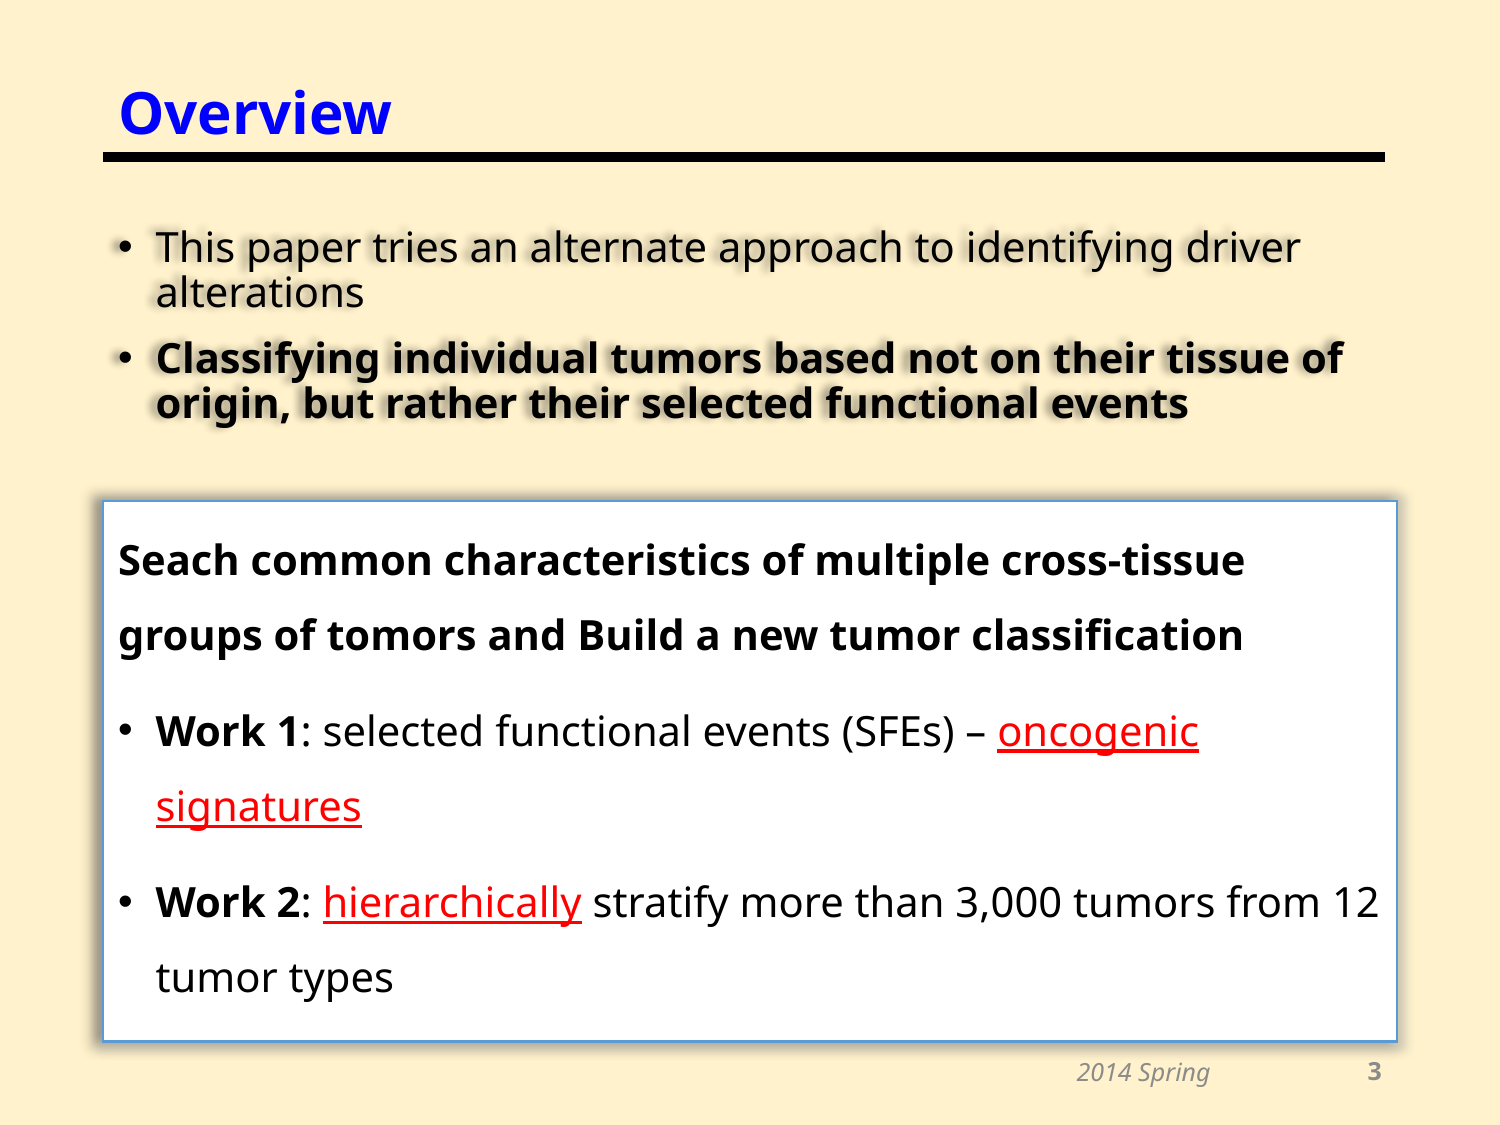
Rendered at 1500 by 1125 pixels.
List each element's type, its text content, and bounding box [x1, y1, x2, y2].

footer 2014 Spring [890, 1057, 1397, 1104]
list This paper tries an alternate approach to identifying driver alterations Classifying individual tumors based not on their tissue of origin, but rather their selected functional events [103, 219, 1397, 466]
title Overview [103, 47, 1397, 185]
text_box Seach common characteristics of multiple cross-tissue groups of tomors and Build a new tumor classification Work 1: selected functional events (SFEs) – oncogenic signatures Work 2: hierarchically stratify more than 3,000 tumors from 12 tumor types [103, 500, 1397, 1042]
